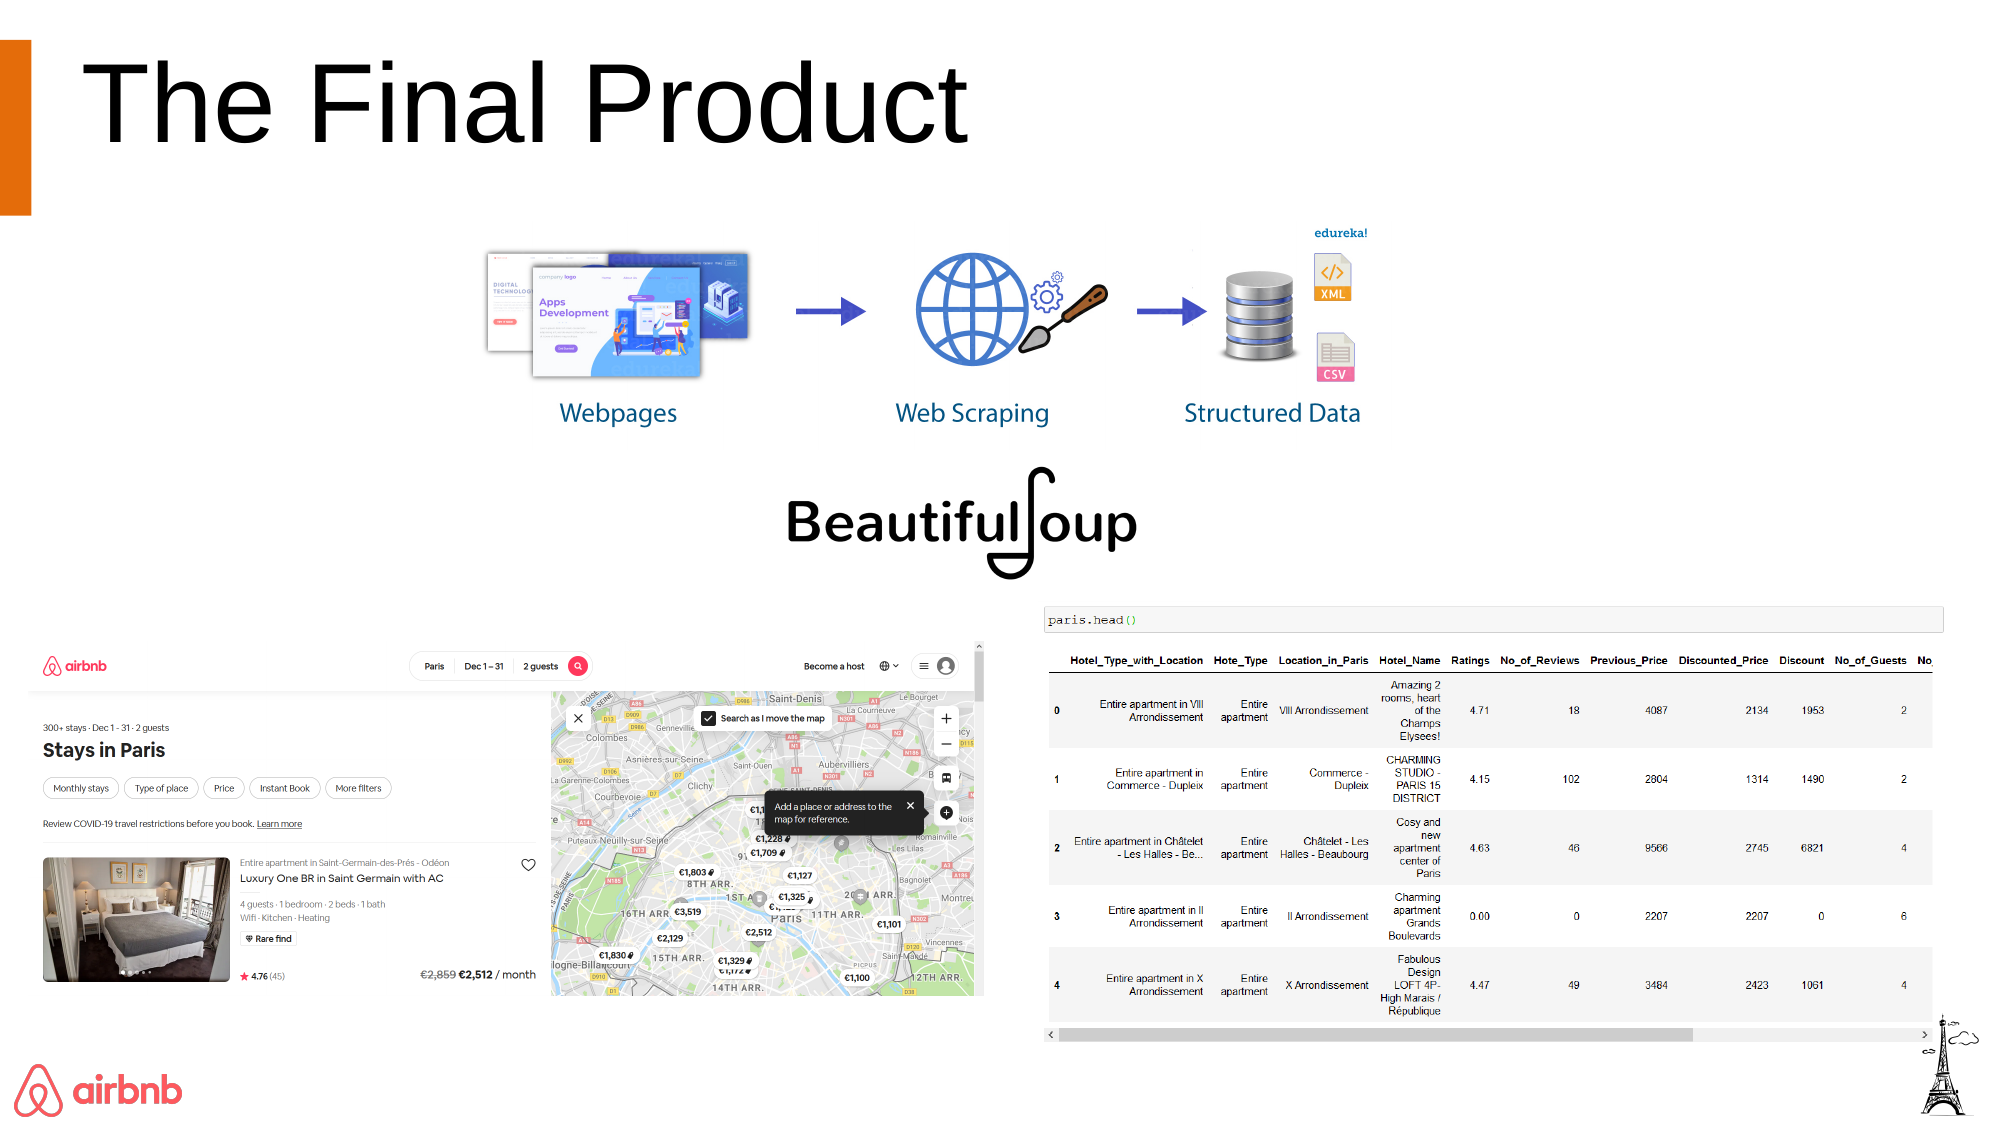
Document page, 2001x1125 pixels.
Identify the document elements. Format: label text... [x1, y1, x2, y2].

picture [436, 221, 2000, 1117]
list The Final Product [67, 42, 1950, 162]
picture [14, 1064, 182, 1117]
picture [28, 641, 984, 996]
